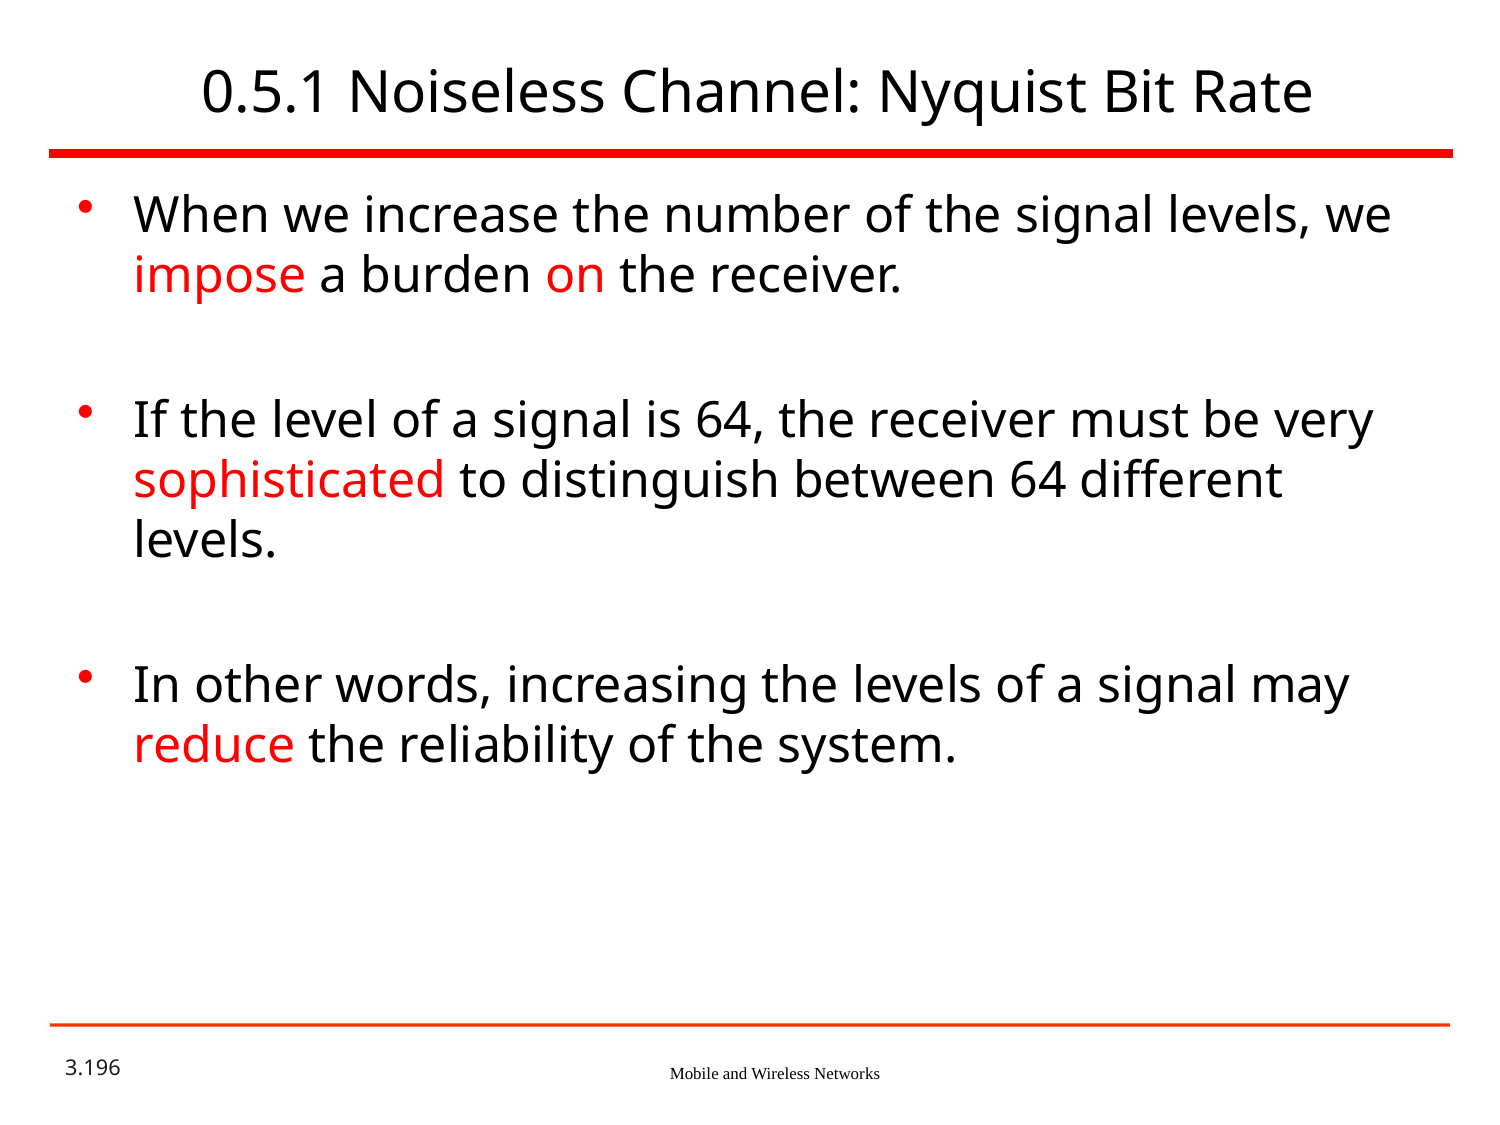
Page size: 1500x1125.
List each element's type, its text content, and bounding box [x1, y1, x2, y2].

text_box [75, 141, 938, 150]
footer Mobile and Wireless Networks [512, 1037, 1038, 1089]
list When we increase the number of the signal levels, we impose a burden on the receiver. If the level of a signal is 64, the receiver must be very sophisticated to distinguish between 64 different levels. In other words, increasing the levels of a signal may reduce the reliability of the system. [62, 174, 1438, 1008]
title 0.5.1 Noiseless Channel: Nyquist Bit Rate [62, 37, 1454, 141]
slide_number 3.196 [49, 1037, 363, 1088]
